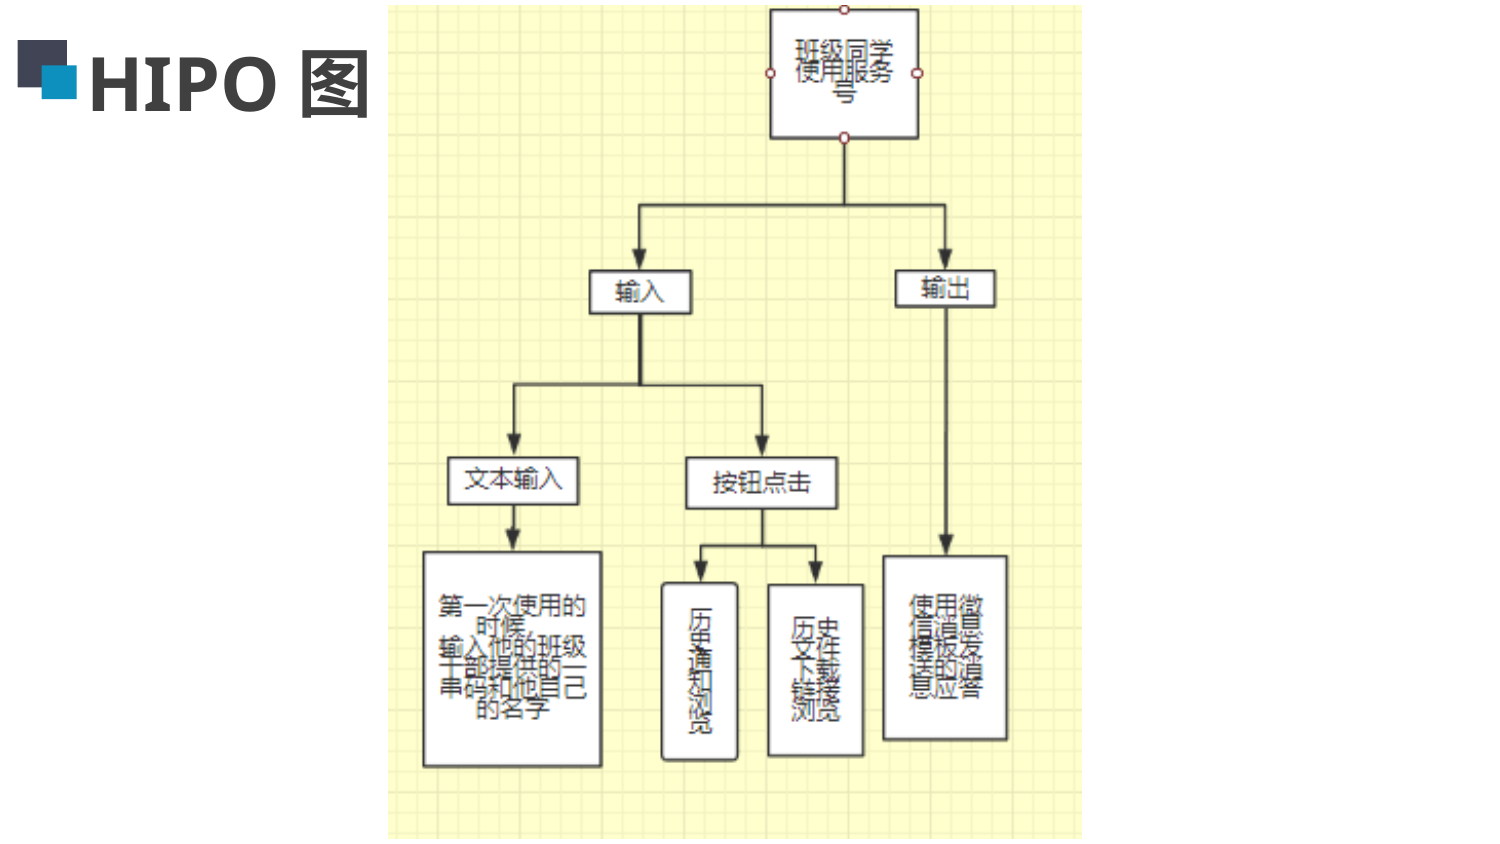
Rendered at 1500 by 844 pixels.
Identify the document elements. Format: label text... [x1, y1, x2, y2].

text_box HIPO图 [71, 29, 382, 134]
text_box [17, 39, 77, 100]
picture [387, 5, 1082, 840]
